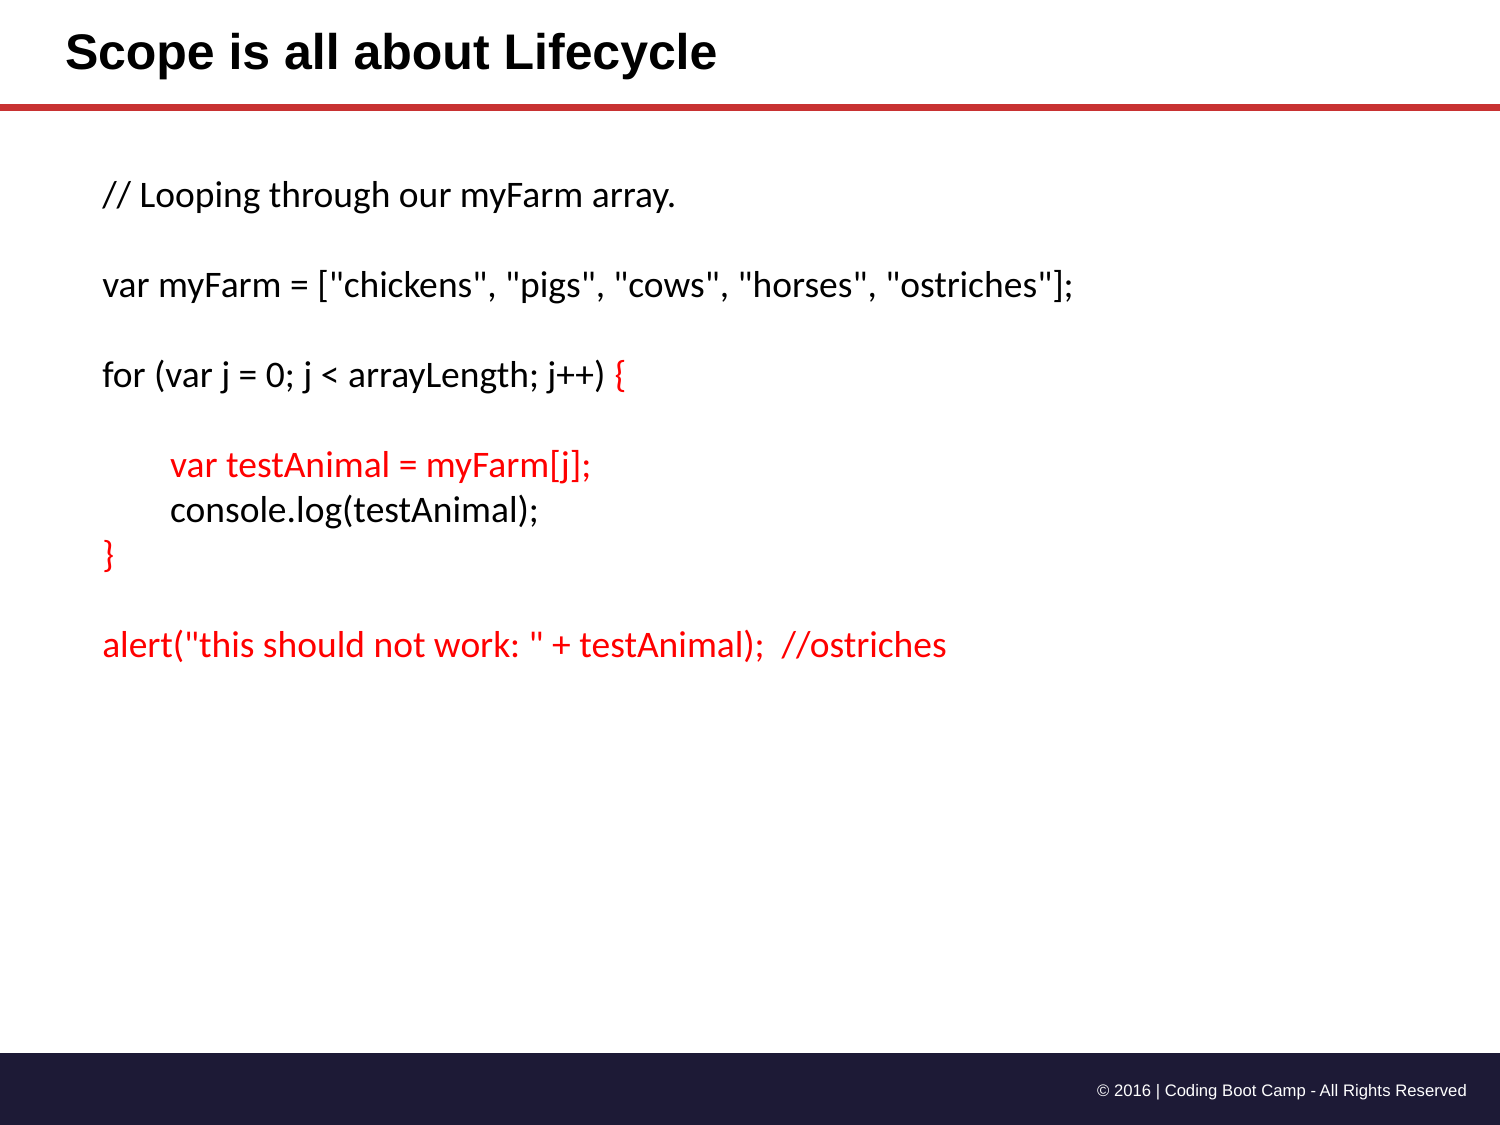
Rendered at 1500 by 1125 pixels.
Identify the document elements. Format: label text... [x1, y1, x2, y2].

title Scope is all about Lifecycle [50, 0, 948, 108]
text_box // Looping through our myFarm array. var myFarm = ["chickens", "pigs", "cows", "horses", "ostriches"]; for (var j = 0; j < arrayLength; j++) { var testAnimal = myFarm[j]; console.log(testAnimal); } alert("this should not work: " + testAnimal); //ostriches [87, 162, 1325, 718]
